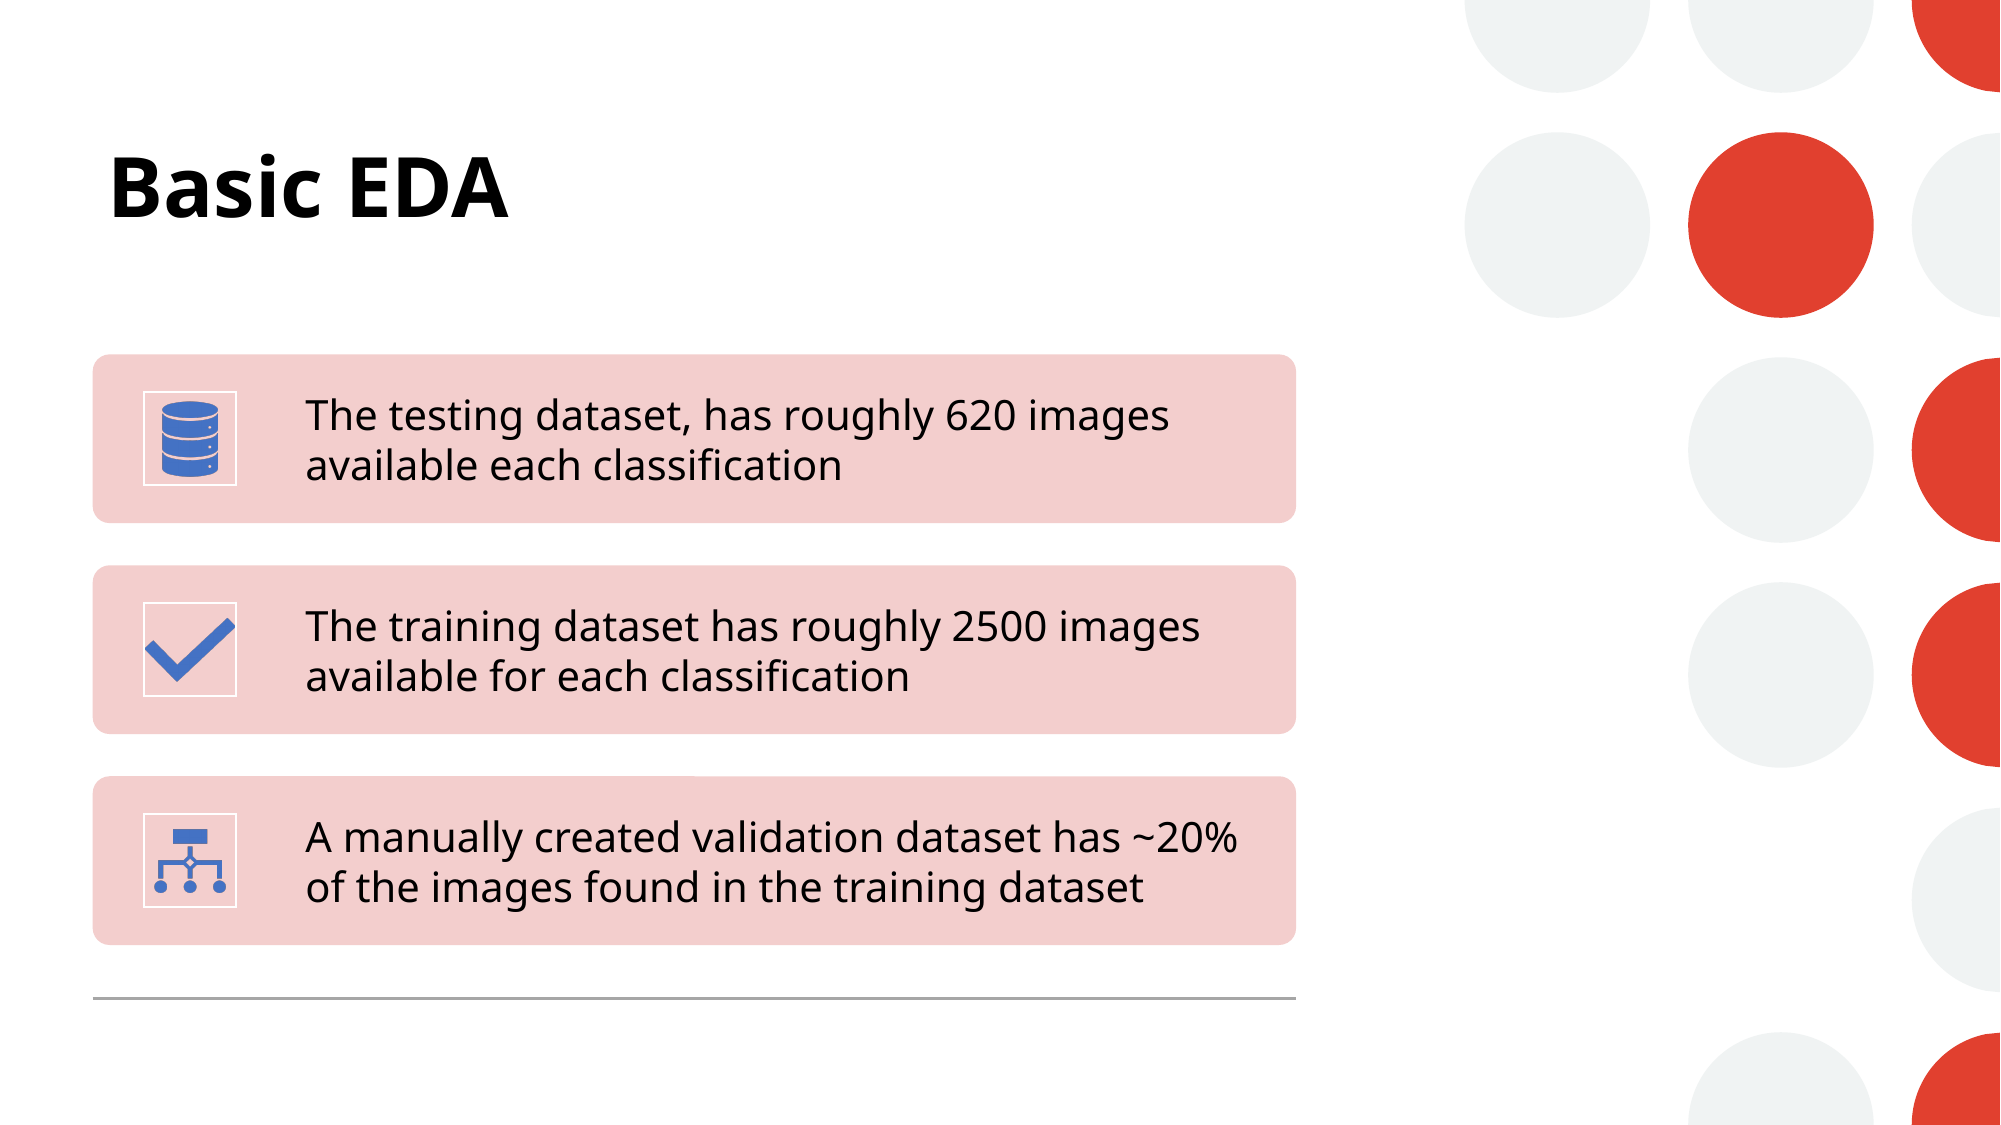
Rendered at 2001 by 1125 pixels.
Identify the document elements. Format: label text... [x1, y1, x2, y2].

title Basic EDA [92, 126, 1297, 335]
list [92, 354, 1297, 946]
